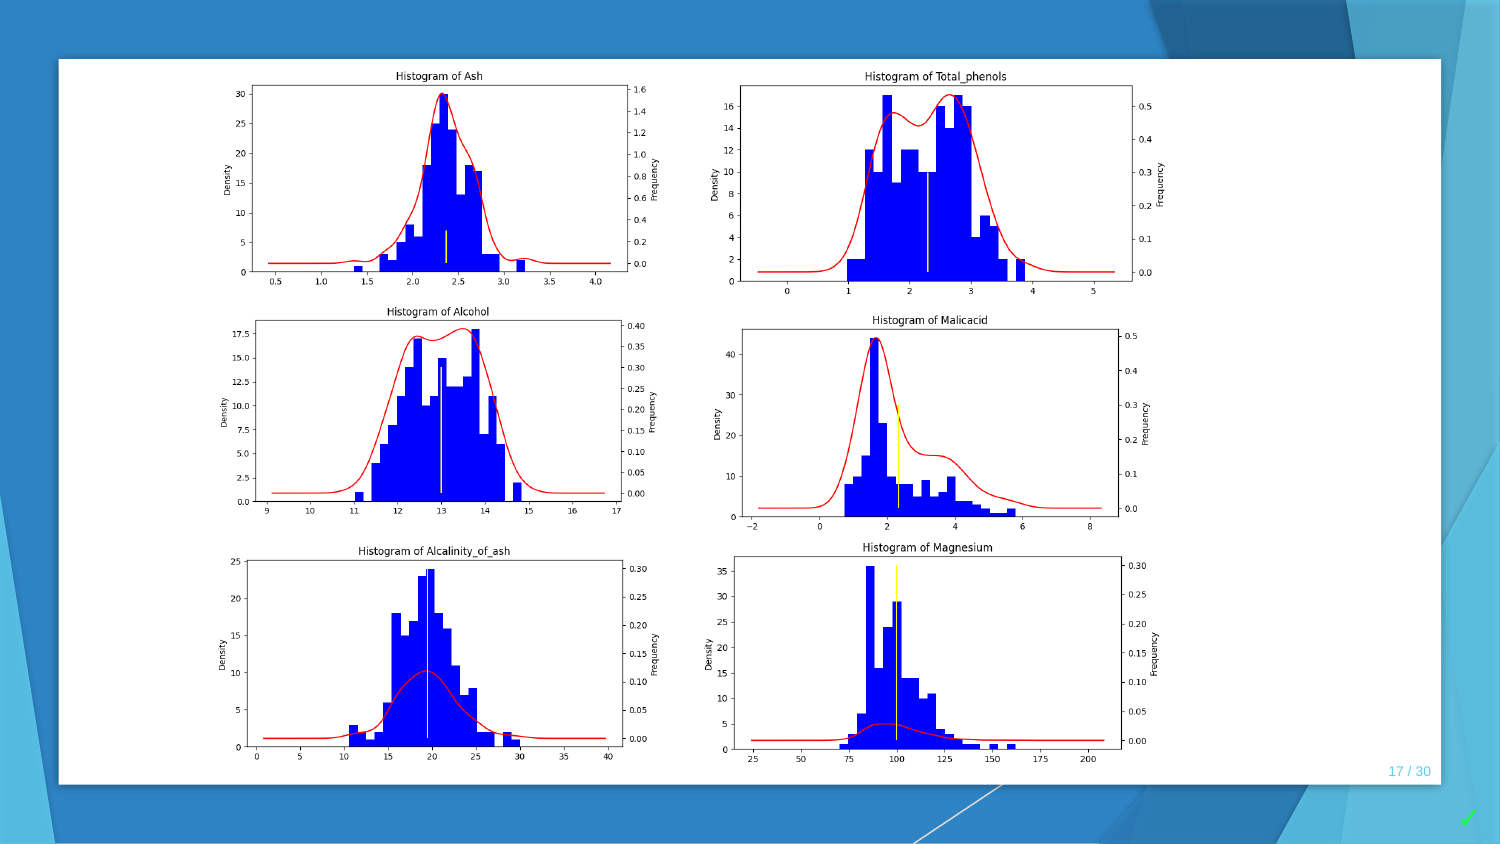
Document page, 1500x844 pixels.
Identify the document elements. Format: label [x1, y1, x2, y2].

picture [217, 64, 665, 292]
text_box [0, 0, 1500, 844]
picture [703, 64, 1170, 302]
picture [697, 309, 1165, 771]
picture [212, 539, 664, 767]
picture [214, 300, 662, 522]
